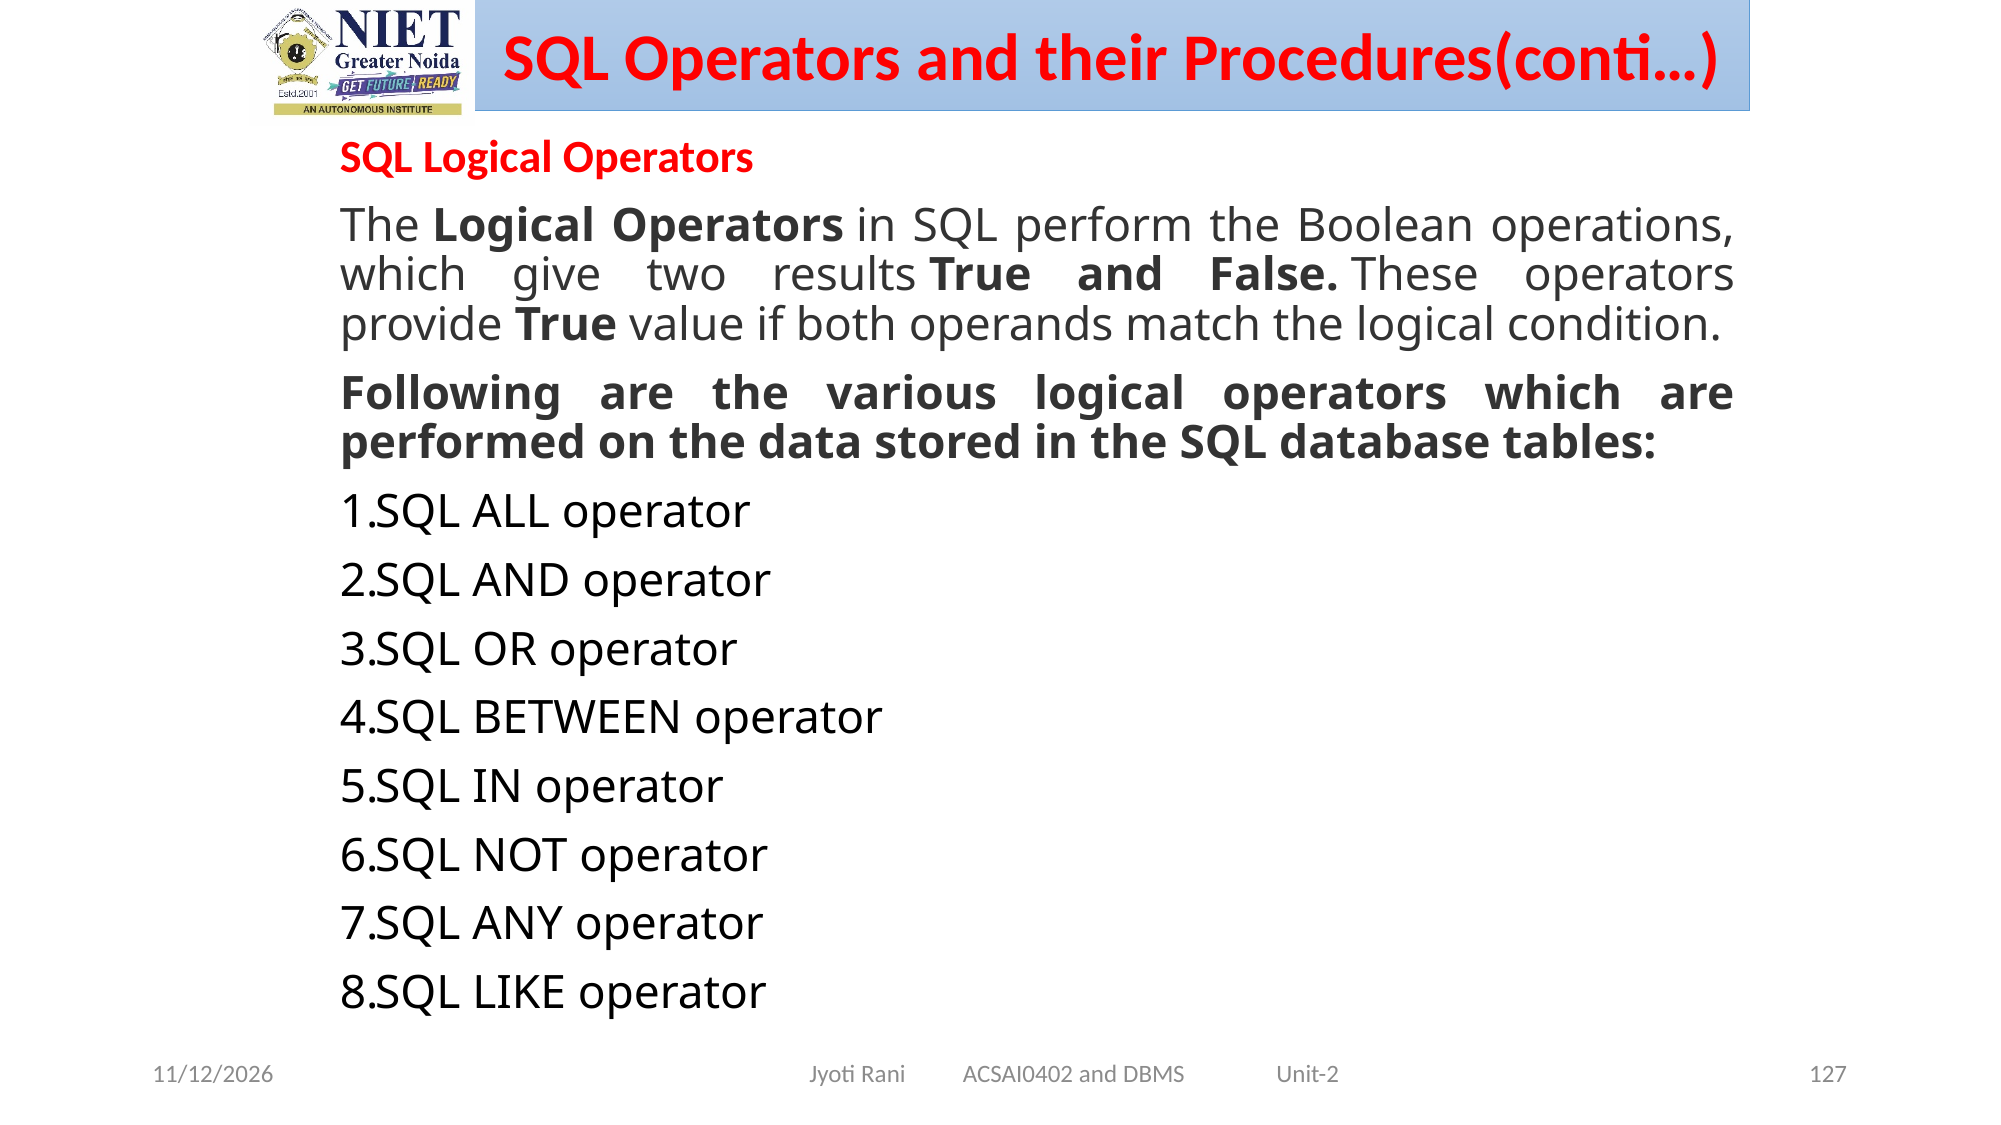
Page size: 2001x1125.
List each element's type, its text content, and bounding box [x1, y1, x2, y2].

footer Jyoti Rani ACSAI0402 and DBMS Unit-2 [662, 1042, 1412, 1103]
picture [249, 0, 475, 126]
list SQL Logical Operators The Logical Operators in SQL perform the Boolean operations, which give two results True and False. These operators provide True value if both operands match the logical condition. Following are the various logical operators which are performed on the data stored in the SQL database tables: SQL ALL operator SQL AND operator SQL OR operator SQL BETWEEN operator SQL IN operator SQL NOT operator SQL ANY operator SQL LIKE operator [324, 125, 1750, 1043]
slide_number 127 [1412, 1042, 1863, 1103]
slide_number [137, 1042, 588, 1103]
text_box SQL Operators and their Procedures(conti…) [475, 0, 1750, 111]
